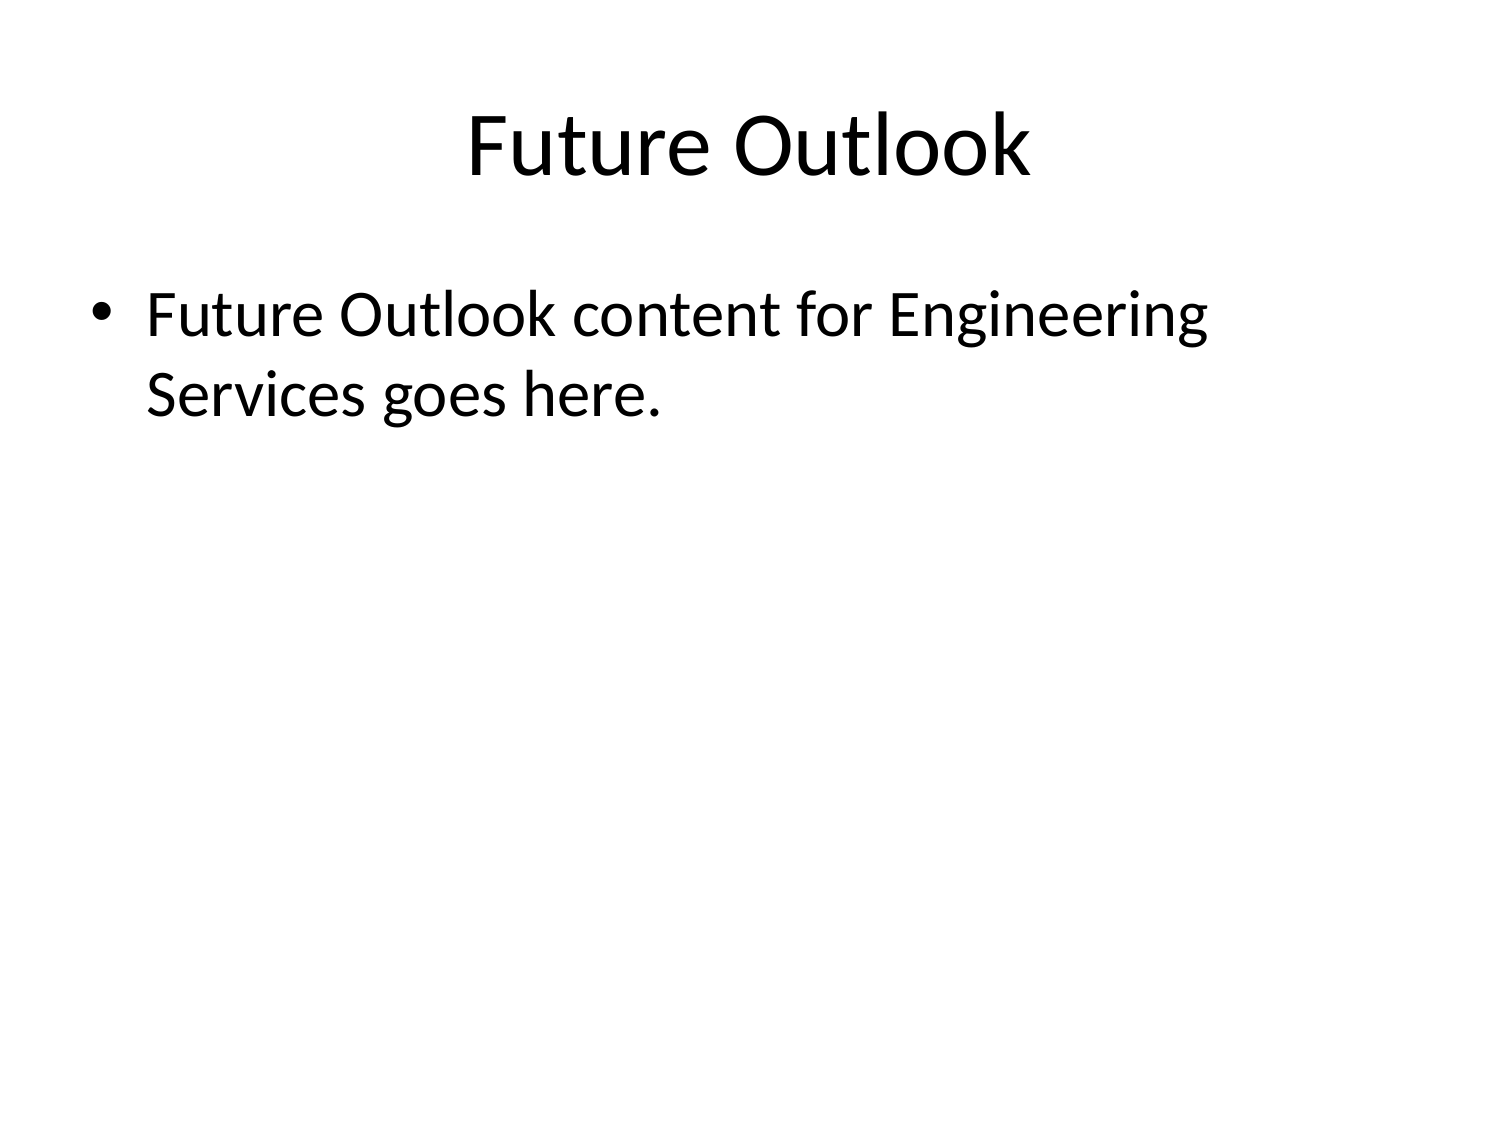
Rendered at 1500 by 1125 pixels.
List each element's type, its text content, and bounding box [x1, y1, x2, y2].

list Future Outlook content for Engineering Services goes here. [75, 262, 1425, 1005]
title Future Outlook [75, 45, 1425, 233]
